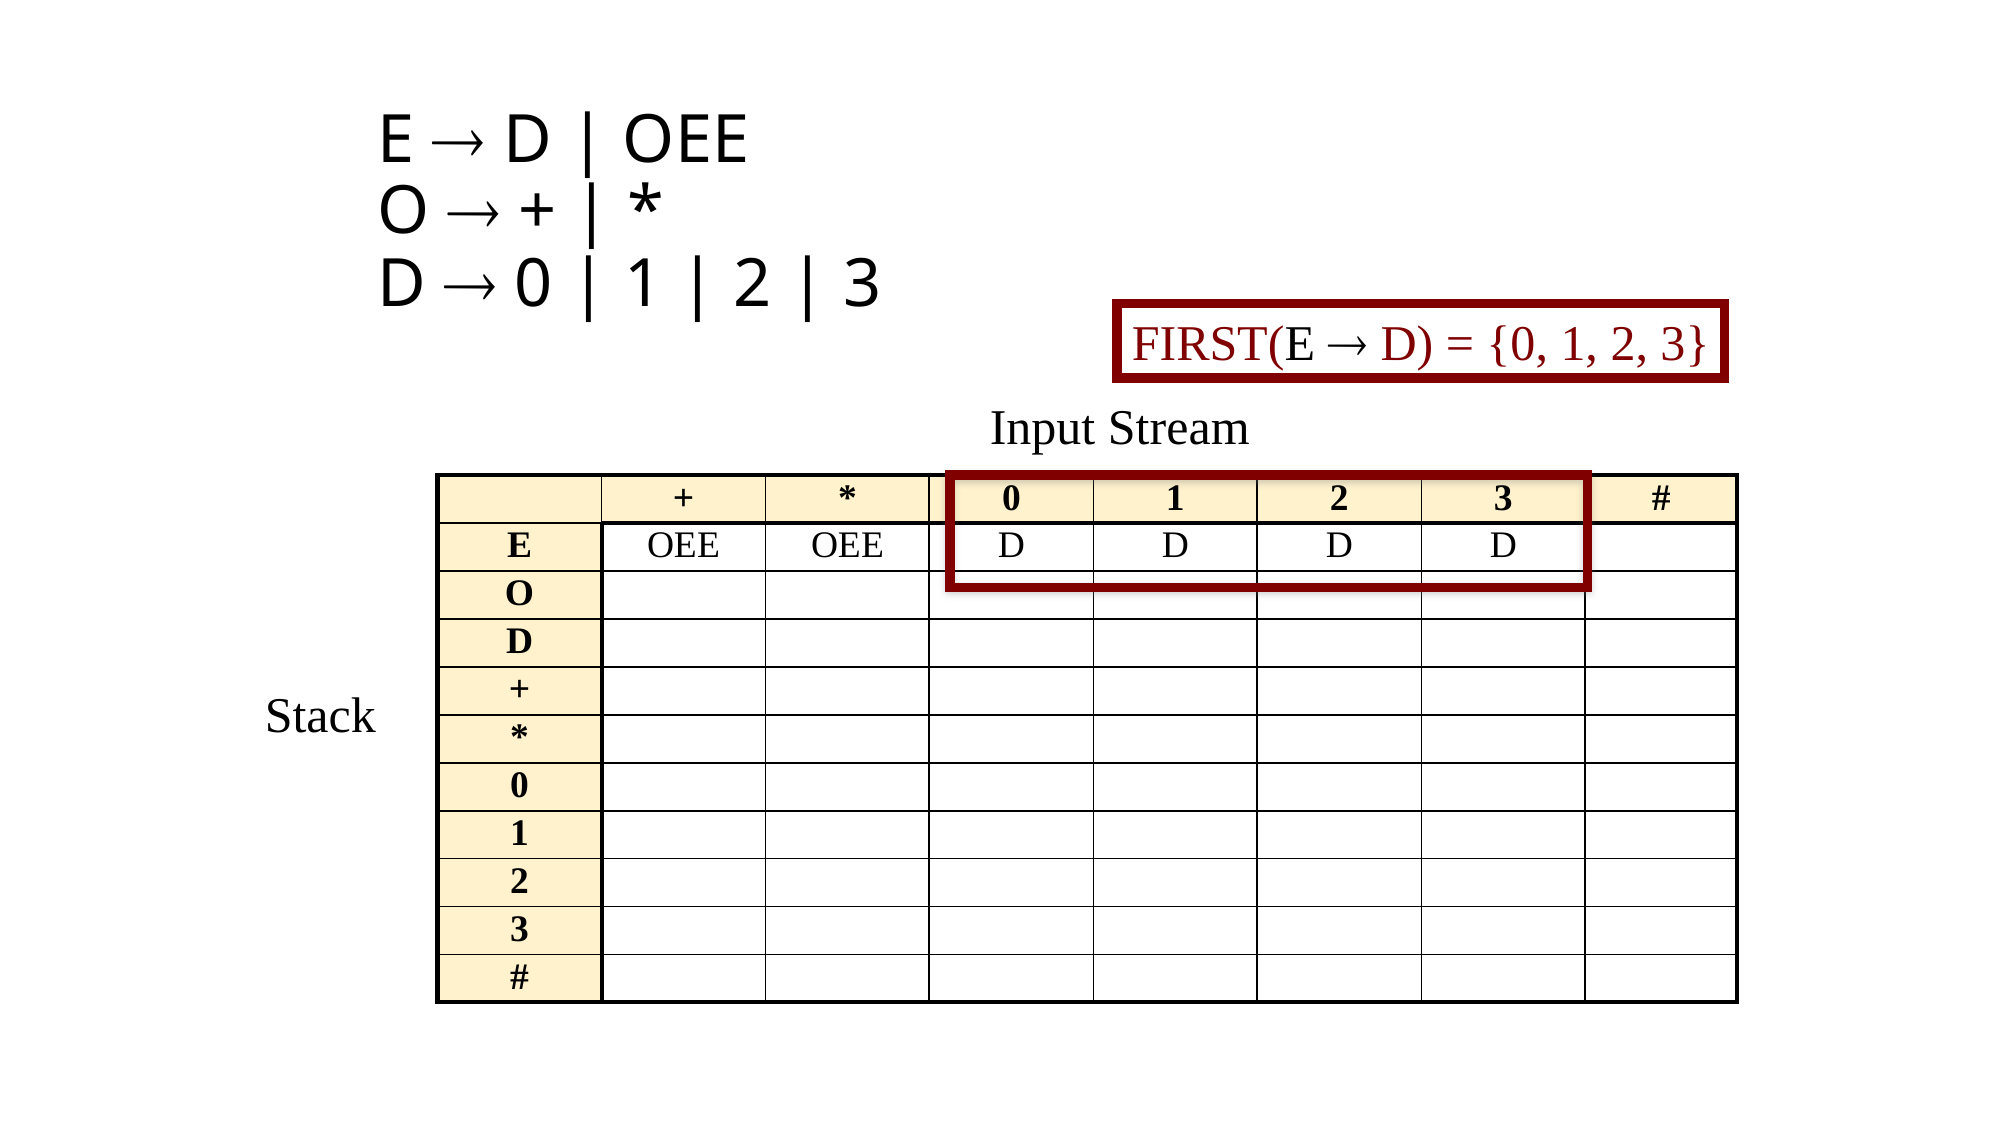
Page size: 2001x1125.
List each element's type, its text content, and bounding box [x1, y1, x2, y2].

table_cell [1094, 859, 1256, 906]
table_cell O [440, 572, 600, 618]
table_cell [1422, 668, 1584, 714]
table_cell 1 [440, 812, 600, 858]
table_cell [1258, 859, 1421, 906]
table_cell [1422, 907, 1584, 954]
table_cell [1422, 716, 1584, 762]
table_cell E [440, 524, 600, 570]
table_cell [1258, 620, 1421, 666]
table_cell [1586, 620, 1735, 666]
table_cell [930, 572, 1093, 618]
table_cell [766, 859, 928, 906]
table_cell [930, 716, 1093, 762]
table_cell [604, 955, 765, 1000]
table_header 0 [930, 477, 948, 521]
table_cell [1258, 812, 1421, 858]
table_header [440, 477, 601, 522]
table_cell 3 [440, 907, 600, 954]
table_cell [1094, 594, 1256, 618]
table_cell [1258, 764, 1421, 810]
table_cell [1422, 593, 1584, 618]
table_cell [1586, 668, 1735, 714]
table_cell OEE [766, 525, 928, 570]
table_header * [766, 477, 928, 521]
table_cell OEE [604, 525, 765, 570]
table_cell [1094, 668, 1256, 714]
table_cell [1258, 668, 1421, 714]
text_box [950, 474, 1588, 588]
table_cell [604, 812, 765, 858]
table_cell [1586, 859, 1735, 906]
table_cell [766, 764, 928, 810]
text_box Input Stream [975, 387, 1300, 463]
table_cell [604, 668, 765, 714]
text_box Stack [249, 674, 438, 750]
table_cell [1586, 907, 1735, 954]
table_cell [1422, 859, 1584, 906]
table_cell + [440, 668, 600, 714]
table_cell [1258, 594, 1421, 618]
table_cell [1586, 955, 1735, 1000]
table_cell [604, 907, 765, 954]
table_cell [930, 907, 1093, 954]
table_cell [1258, 716, 1421, 762]
table_header # [1590, 477, 1735, 521]
table_cell # [440, 955, 600, 1000]
text_box FIRST(E  D) = {0, 1, 2, 3} [1117, 303, 1725, 379]
table_cell 2 [440, 859, 600, 906]
table_cell [766, 668, 928, 714]
table_cell [930, 764, 1093, 810]
table_cell D [440, 620, 600, 666]
table_cell [1094, 764, 1256, 810]
table_cell [766, 572, 928, 618]
table_cell [1586, 764, 1735, 810]
table_cell [766, 907, 928, 954]
table_cell [1422, 620, 1584, 666]
table_cell [766, 812, 928, 858]
table_cell [1586, 572, 1735, 618]
table_cell [604, 764, 765, 810]
title E  D | OEE O  + | * D  0 | 1 | 2 | 3 [362, 62, 1063, 363]
table_cell [1586, 716, 1735, 762]
table_cell [1592, 525, 1735, 570]
table_cell [604, 620, 765, 666]
table_header + [602, 477, 765, 521]
table_cell [1094, 812, 1256, 858]
table_cell D [930, 525, 946, 570]
table_cell * [440, 716, 600, 762]
table_cell [604, 572, 765, 618]
table_cell [1422, 955, 1584, 1000]
table_cell [1094, 716, 1256, 762]
table_cell [1094, 620, 1256, 666]
table_cell [1586, 812, 1735, 858]
table_cell [766, 955, 928, 1000]
table_cell [766, 716, 928, 762]
table_cell [1258, 955, 1421, 1000]
table_cell [1258, 907, 1421, 954]
table_cell [930, 812, 1093, 858]
table_cell [604, 859, 765, 906]
table_cell [1094, 907, 1256, 954]
table_cell [766, 620, 928, 666]
table_cell [1094, 955, 1256, 1000]
table_cell [604, 716, 765, 762]
table_cell [930, 859, 1093, 906]
table_cell [1422, 812, 1584, 858]
table_cell [1422, 764, 1584, 810]
table_cell 0 [440, 764, 600, 810]
table_cell [930, 955, 1093, 1000]
table_cell [930, 620, 1093, 666]
table_cell [930, 668, 1093, 714]
